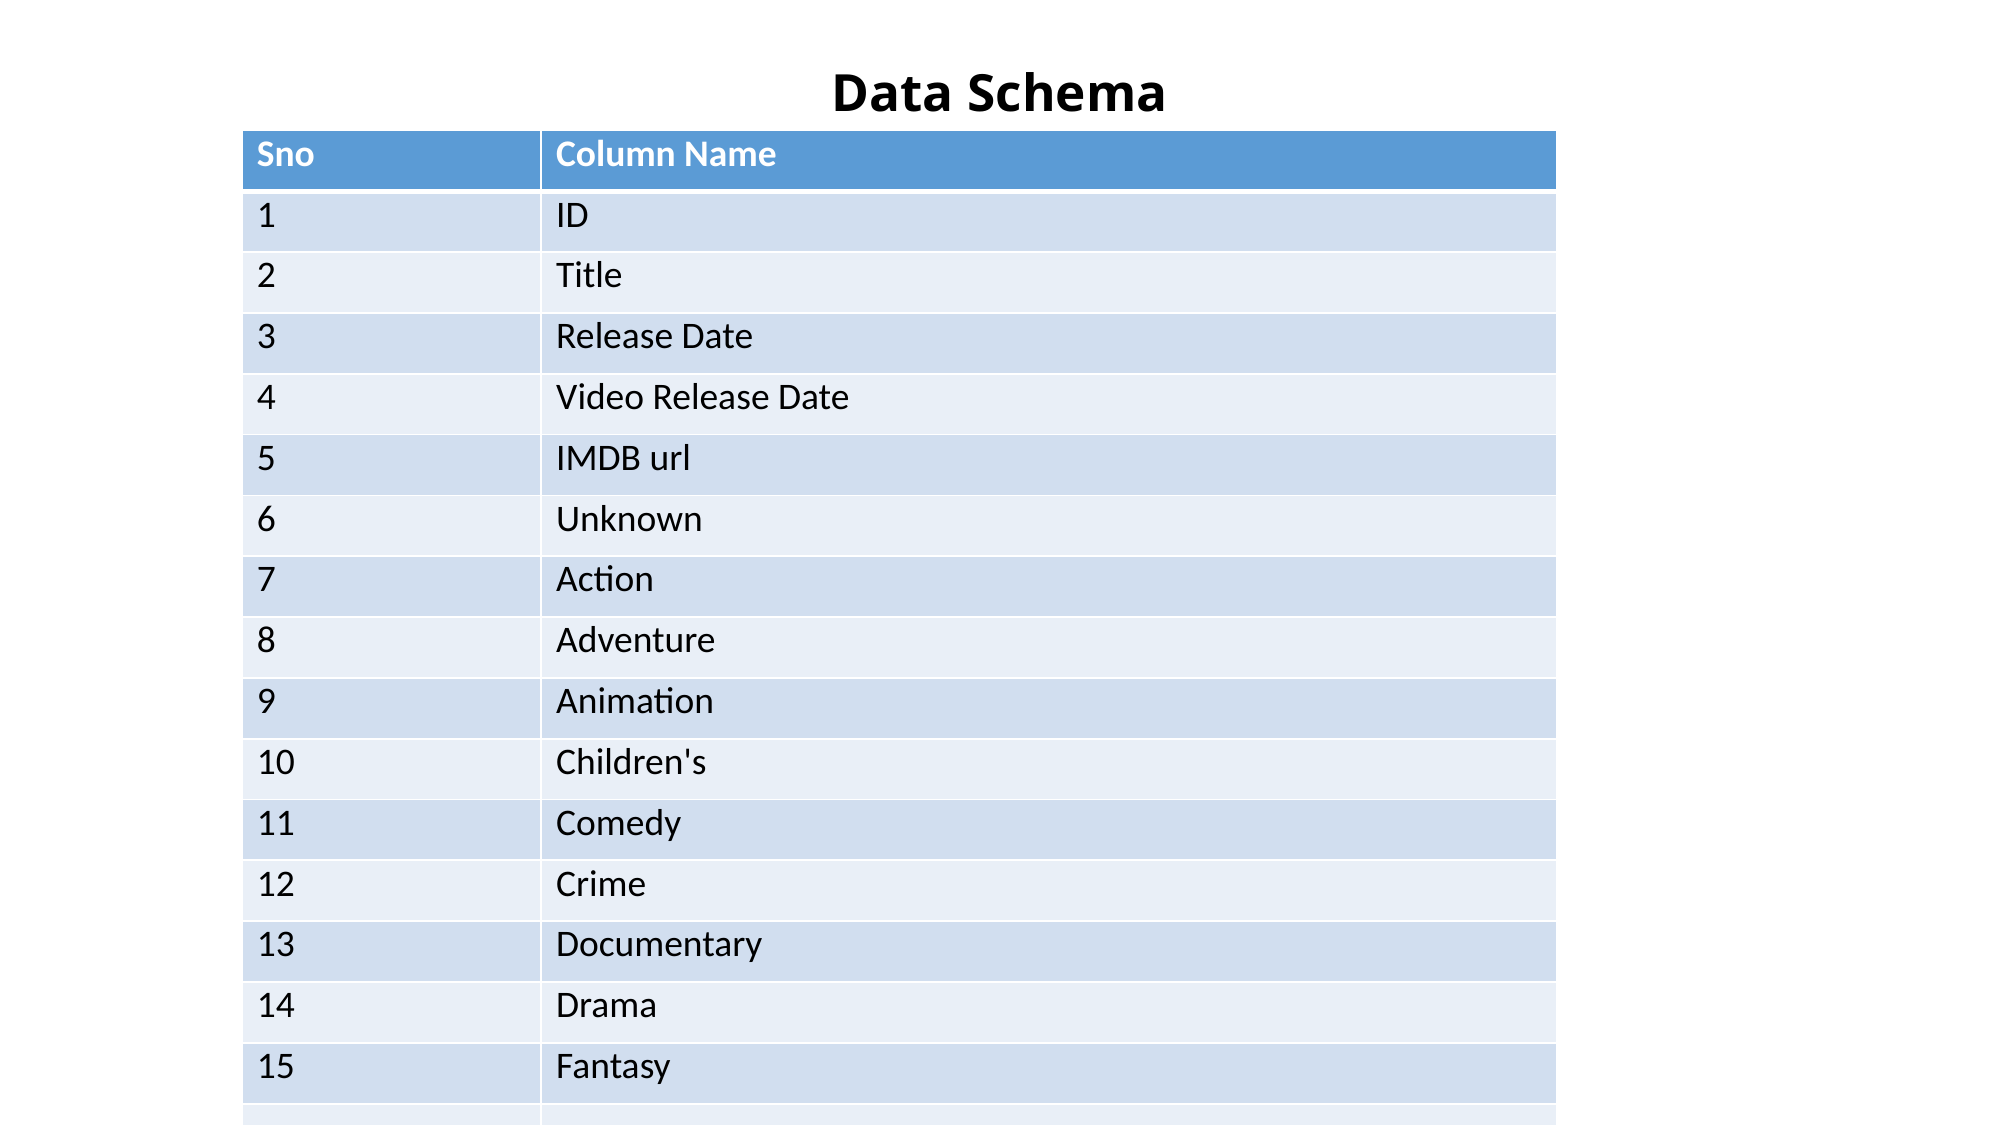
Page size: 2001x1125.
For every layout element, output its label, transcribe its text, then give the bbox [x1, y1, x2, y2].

table_cell 7 [243, 557, 540, 616]
table_cell Video Release Date [542, 375, 1556, 434]
table_cell Adventure [542, 618, 1556, 677]
table_cell 3 [243, 314, 540, 373]
table_cell Crime [542, 861, 1556, 920]
table_cell Children's [542, 740, 1556, 799]
table_cell Release Date [542, 314, 1556, 373]
table_cell 9 [243, 679, 540, 738]
table_cell Comedy [542, 800, 1556, 859]
table_cell 10 [243, 740, 540, 799]
table_cell 11 [243, 800, 540, 859]
table_cell 2 [243, 253, 540, 312]
table_cell [243, 1105, 540, 1125]
table_cell 5 [243, 435, 540, 495]
table_cell Action [542, 557, 1556, 616]
table_cell [542, 1105, 1556, 1125]
title Data Schema [137, 59, 1863, 131]
table_cell 14 [243, 983, 540, 1042]
table_cell IMDB url [542, 435, 1556, 495]
table_cell 12 [243, 861, 540, 920]
table_cell 13 [243, 922, 540, 981]
table_header Column Name [542, 131, 1556, 189]
table_cell Documentary [542, 922, 1556, 981]
table_header Sno [243, 131, 540, 189]
table_cell Drama [542, 983, 1556, 1042]
table_cell Unknown [542, 496, 1556, 555]
table_cell 1 [243, 194, 540, 251]
table_cell Animation [542, 679, 1556, 738]
table_cell 15 [243, 1044, 540, 1103]
table_cell ID [542, 194, 1556, 251]
table_cell Title [542, 253, 1556, 312]
table_cell 4 [243, 375, 540, 434]
table_cell Fantasy [542, 1044, 1556, 1103]
table_cell 6 [243, 496, 540, 555]
table_cell 8 [243, 618, 540, 677]
